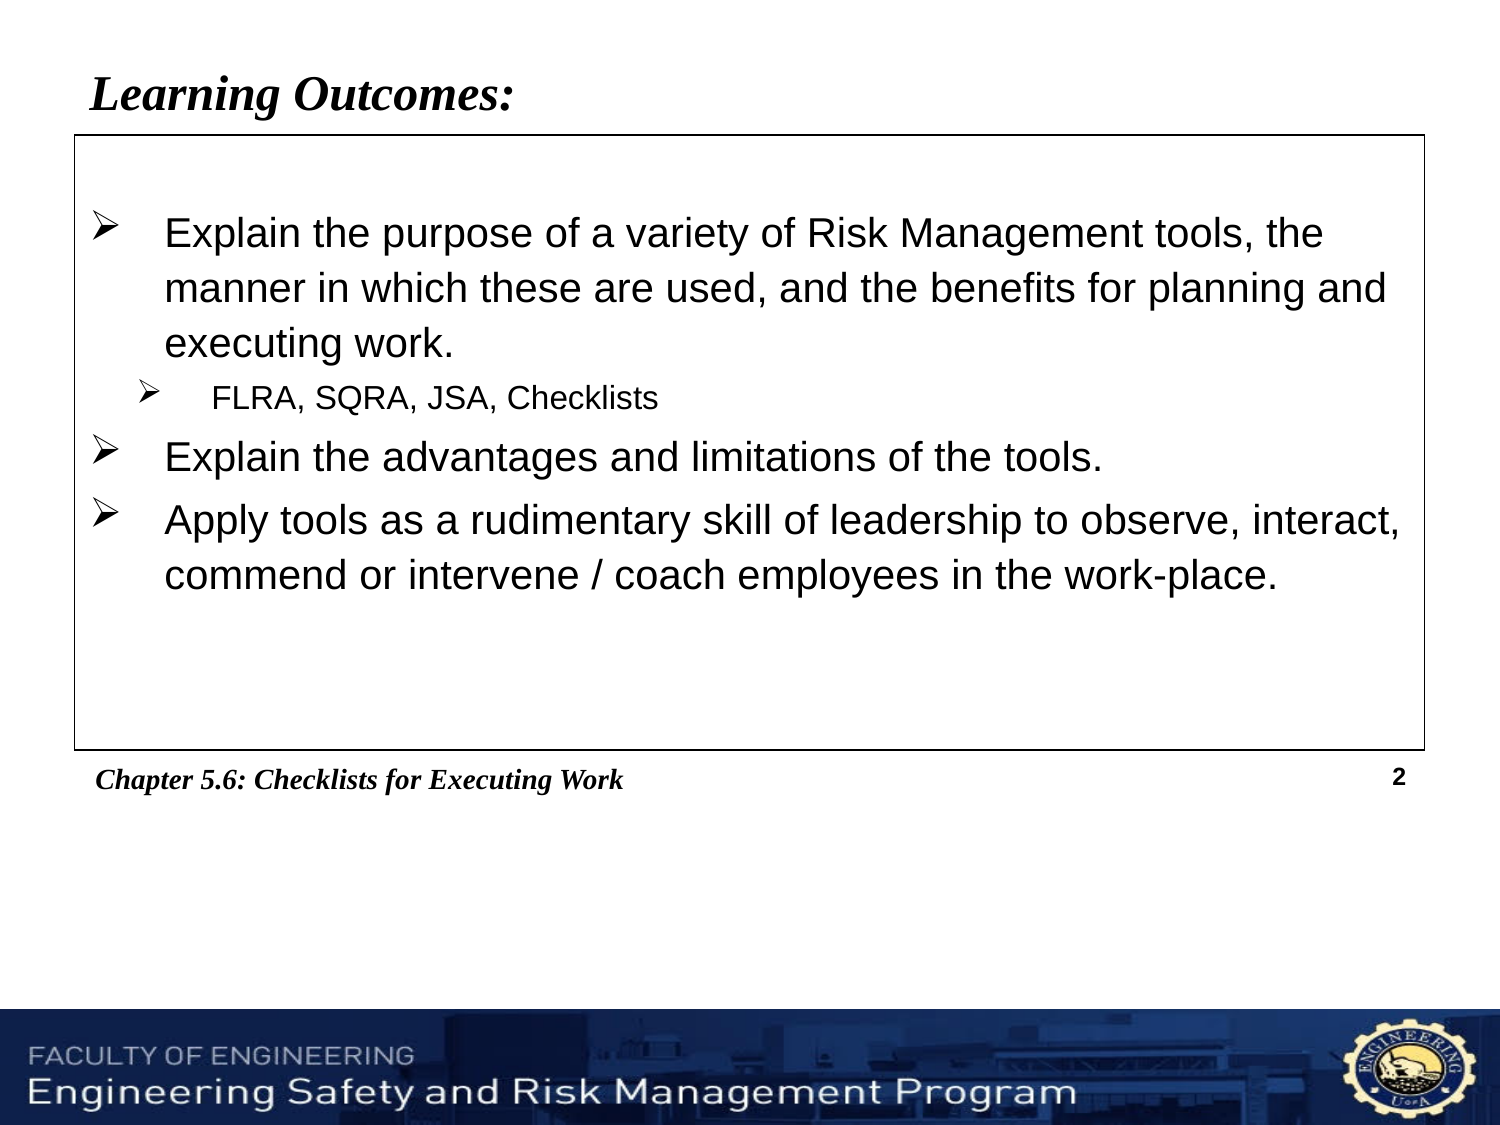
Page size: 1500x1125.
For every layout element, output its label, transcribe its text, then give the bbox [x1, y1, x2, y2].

picture [0, 1008, 1500, 1125]
text_box 2 [1271, 753, 1421, 791]
text_box Learning Outcomes: [74, 44, 1425, 135]
text_box Chapter 5.6: Checklists for Executing Work [80, 752, 669, 805]
text_box Explain the purpose of a variety of Risk Management tools, the manner in which these are used, and the benefits for planning and executing work. FLRA, SQRA, JSA, Checklists Explain the advantages and limitations of the tools. Apply tools as a rudimentary skill of leadership to observe, interact, commend or intervene / coach employees in the work-place. [74, 135, 1425, 750]
